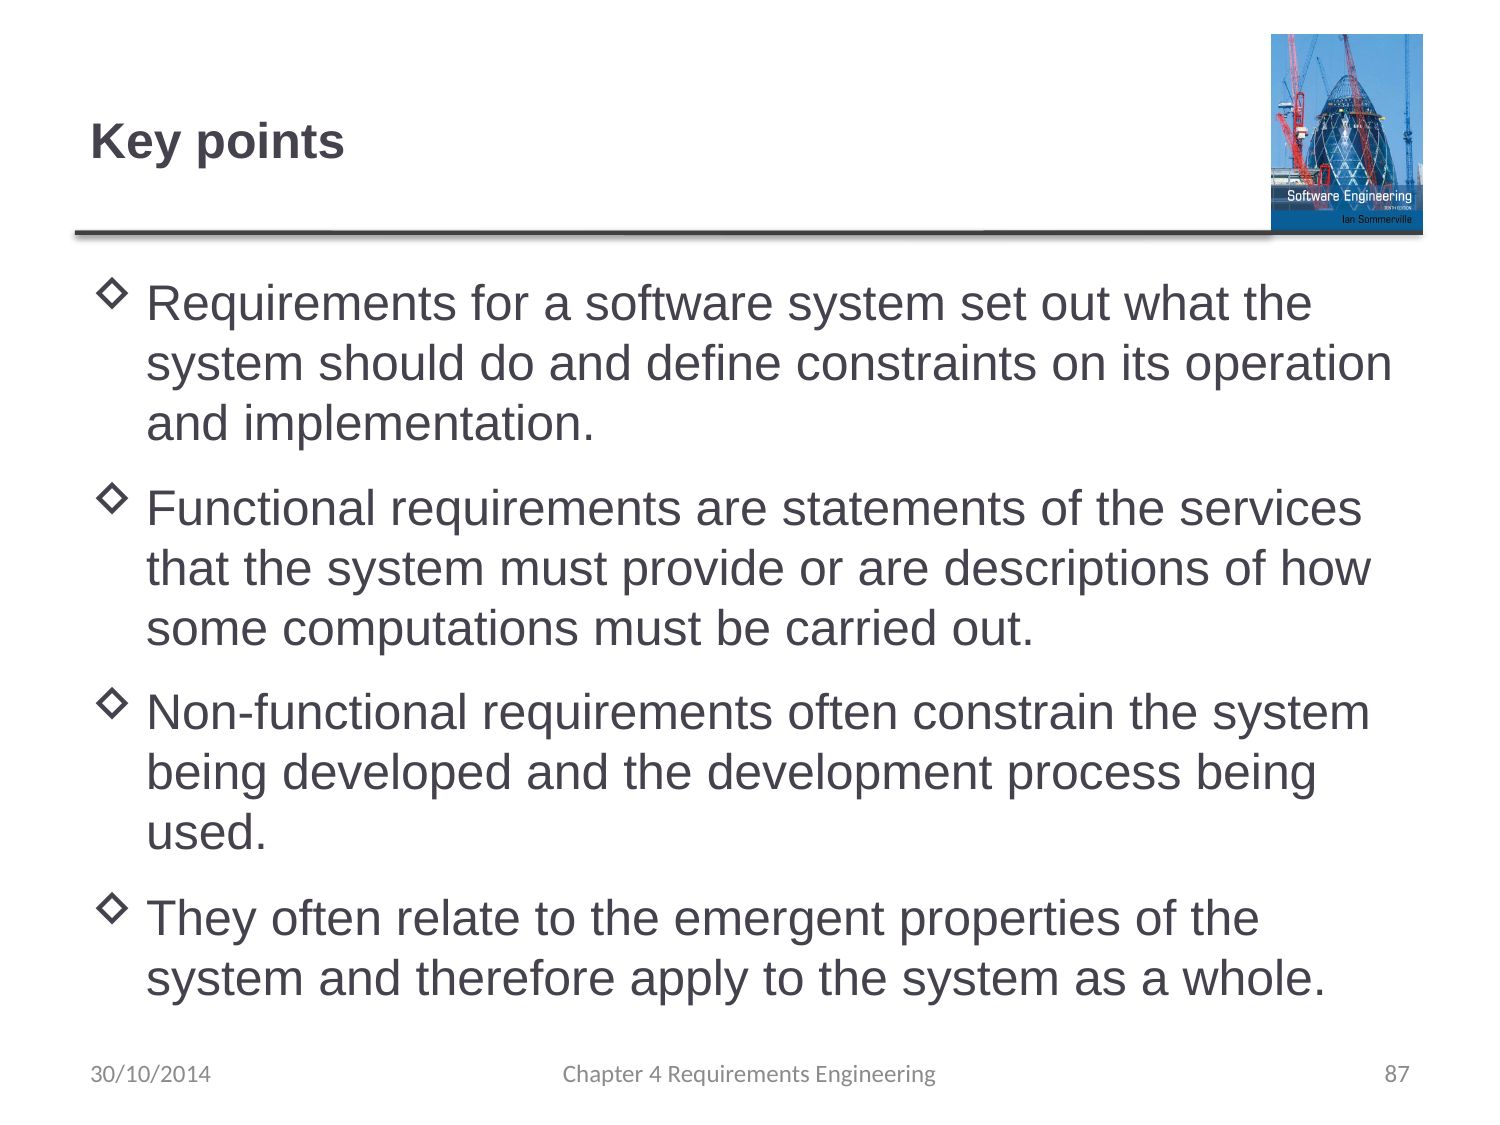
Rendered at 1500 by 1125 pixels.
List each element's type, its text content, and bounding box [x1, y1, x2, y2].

title Key points [74, 44, 1272, 233]
list Requirements for a software system set out what the system should do and define constraints on its operation and implementation. Functional requirements are statements of the services that the system must provide or are descriptions of how some computations must be carried out. Non-functional requirements often constrain the system being developed and the development process being used. They often relate to the emergent properties of the system and therefore apply to the system as a whole. [75, 262, 1425, 1005]
slide_number 87 [1074, 1042, 1425, 1103]
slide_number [75, 1042, 425, 1103]
picture [1271, 34, 1423, 230]
footer Chapter 4 Requirements Engineering [512, 1042, 988, 1103]
